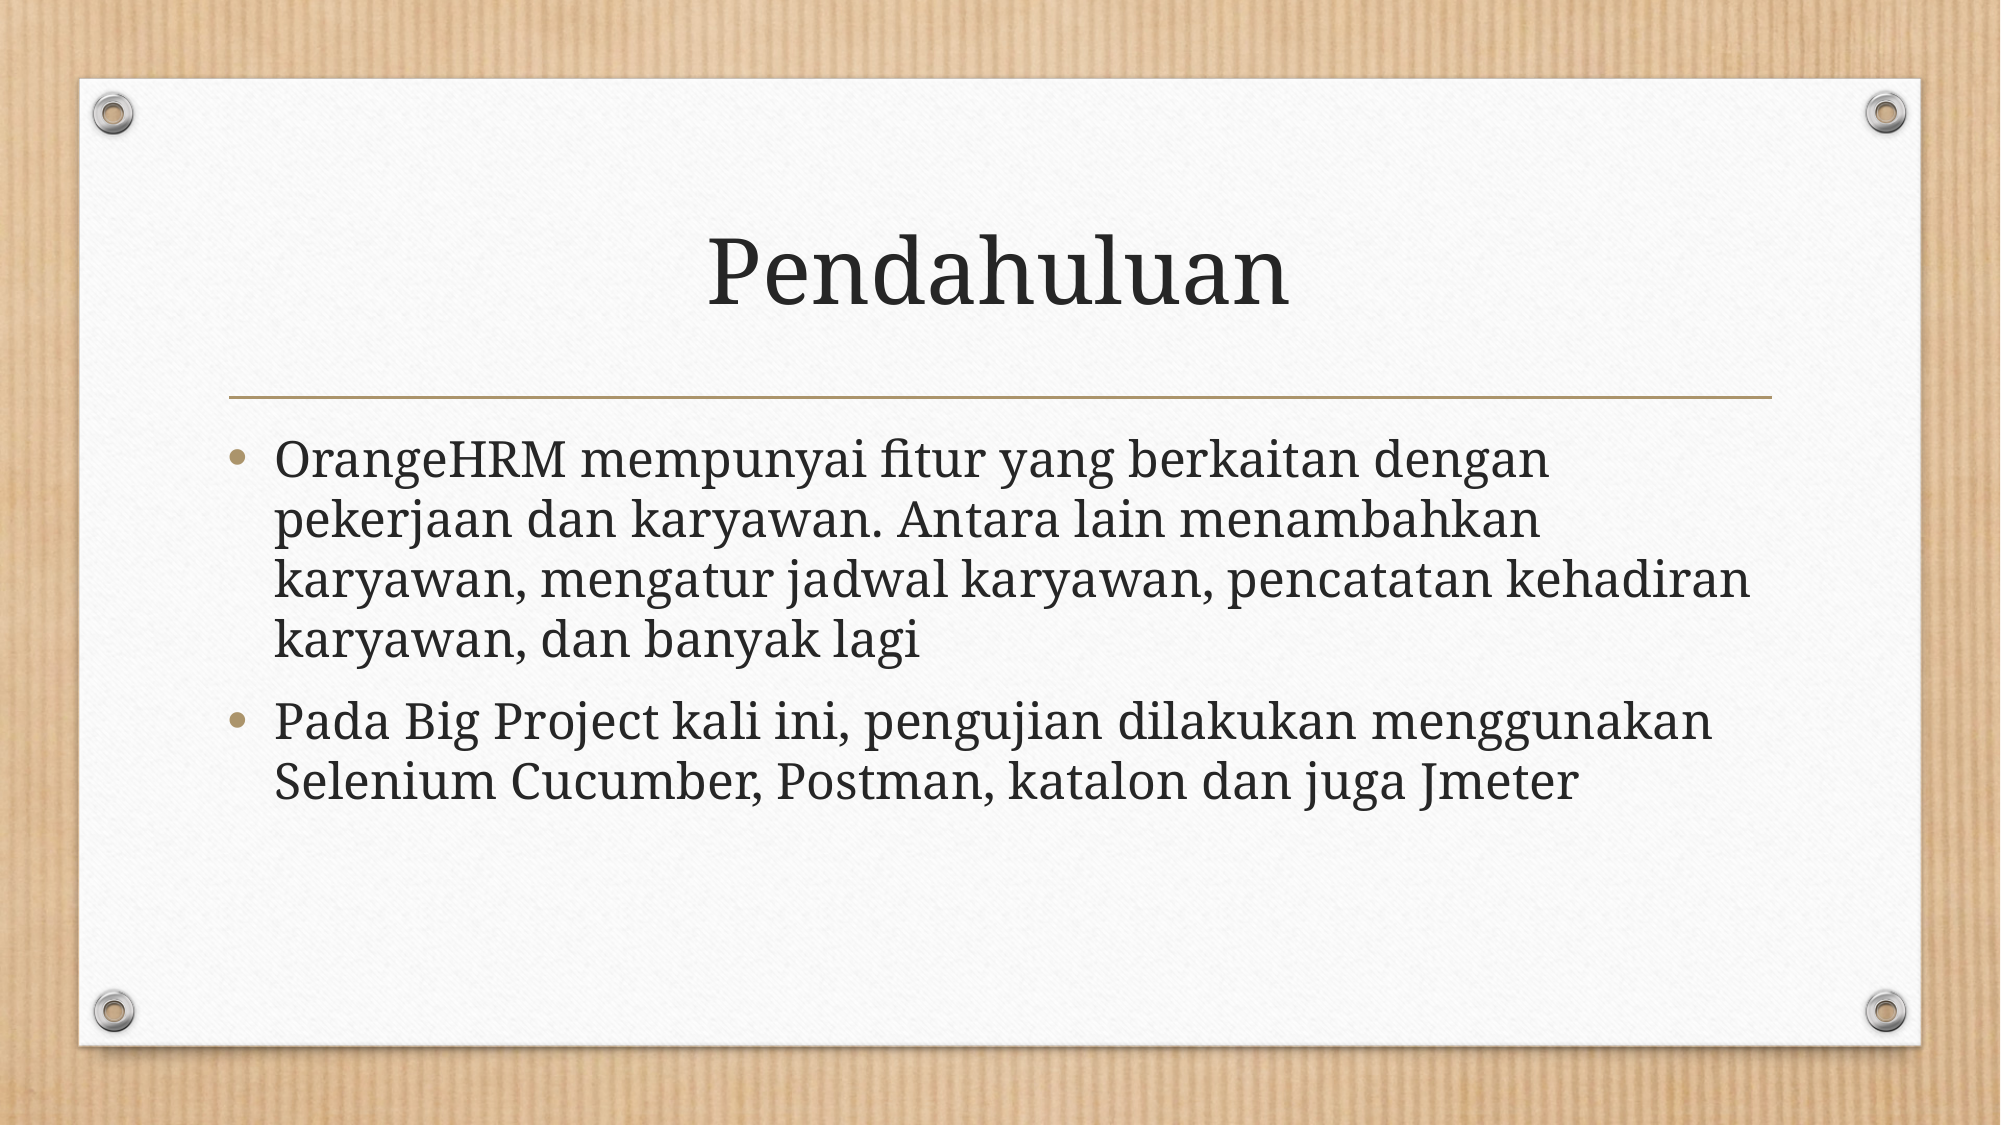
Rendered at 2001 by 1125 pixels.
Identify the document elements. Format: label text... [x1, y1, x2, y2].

picture [0, 0, 2001, 1125]
title Pendahuluan [212, 161, 1788, 375]
list OrangeHRM mempunyai fitur yang berkaitan dengan pekerjaan dan karyawan. Antara lain menambahkan karyawan, mengatur jadwal karyawan, pencatatan kehadiran karyawan, dan banyak lagi Pada Big Project kali ini, pengujian dilakukan menggunakan Selenium Cucumber, Postman, katalon dan juga Jmeter [212, 419, 1788, 964]
